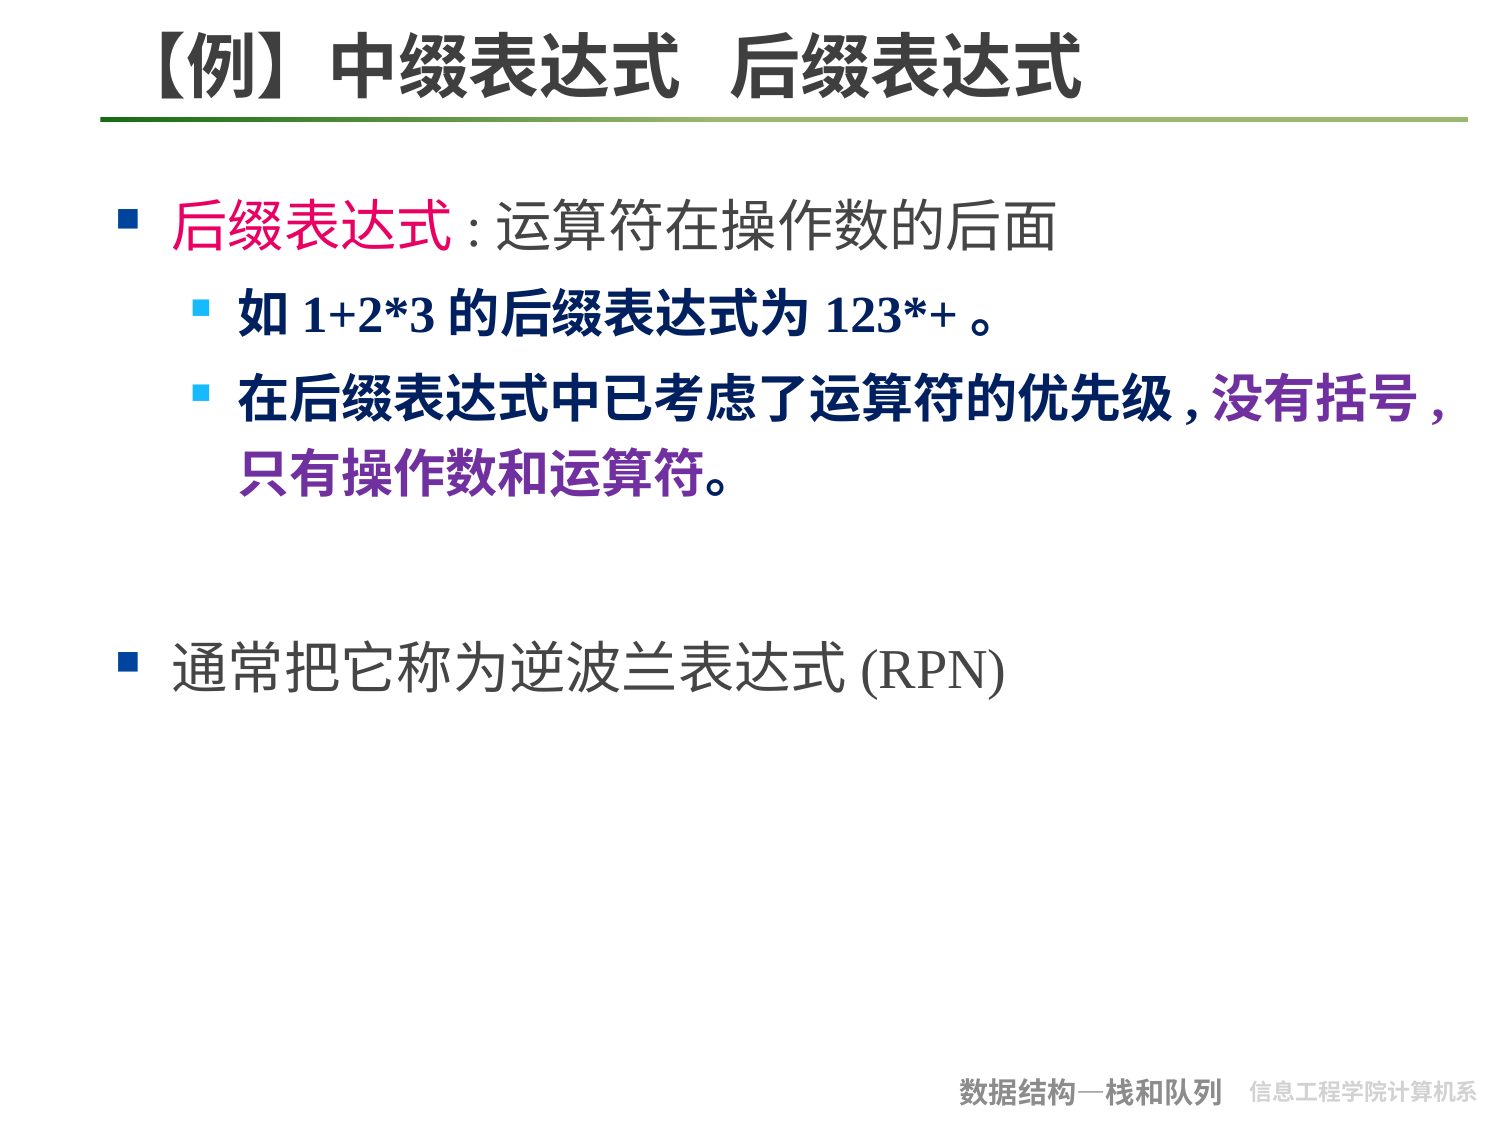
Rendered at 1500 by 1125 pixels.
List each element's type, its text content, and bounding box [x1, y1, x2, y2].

title 【例】中缀表达式 后缀表达式 [100, 19, 1463, 115]
list 后缀表达式:运算符在操作数的后面 如1+2*3的后缀表达式为123*+。 在后缀表达式中已考虑了运算符的优先级,没有括号,只有操作数和运算符。 通常把它称为逆波兰表达式(RPN) [100, 169, 1470, 1035]
